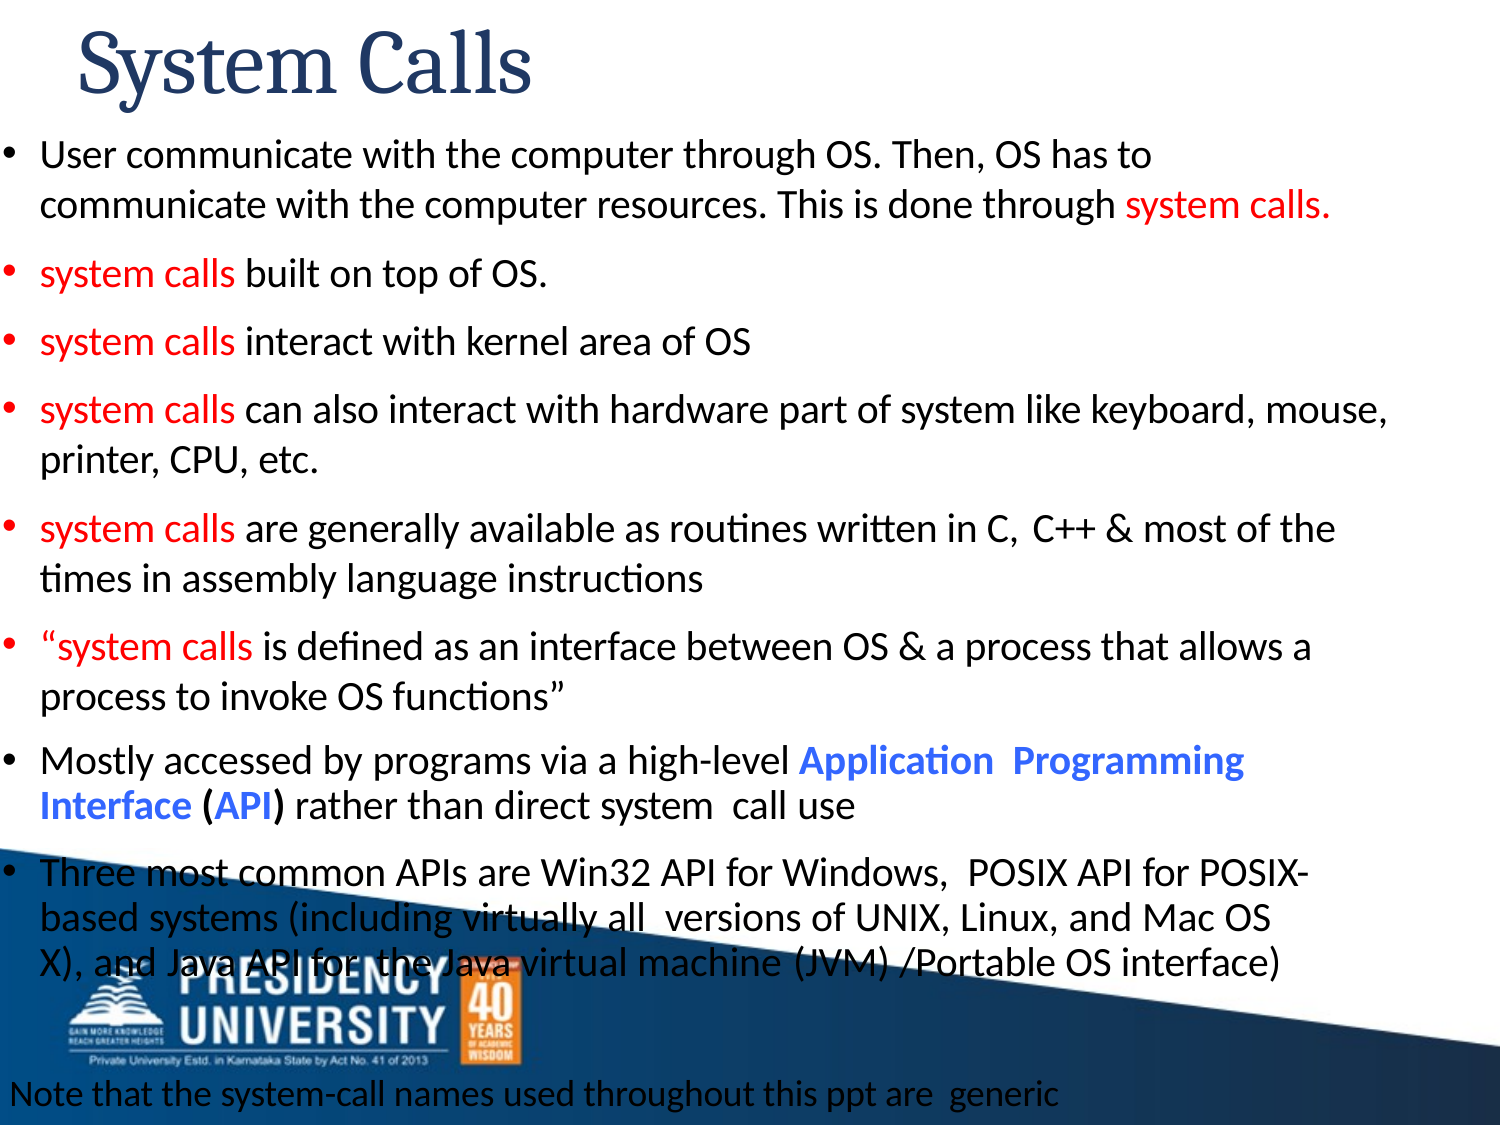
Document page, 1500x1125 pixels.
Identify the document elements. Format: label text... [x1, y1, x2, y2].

picture [0, 848, 1500, 1125]
text_box User communicate with the computer through OS. Then, OS has to communicate with the computer resources. This is done through system calls. system calls built on top of OS. system calls interact with kernel area of OS system calls can also interact with hardware part of system like keyboard, mouse, printer, CPU, etc. system calls are generally available as routines written in C, C++ & most of the times in assembly language instructions “system calls is defined as an interface between OS & a process that allows a process to invoke OS functions” Mostly accessed by programs via a high-level Application Programming Interface (API) rather than direct system call use Three most common APIs are Win32 API for Windows, POSIX API for POSIX-based systems (including virtually all versions of UNIX, Linux, and Mac OS X), and Java API for the Java virtual machine (JVM) /Portable OS interface) Note that the system-call names used throughout this ppt are generic [0, 109, 1388, 1114]
title System Calls [77, 0, 765, 109]
